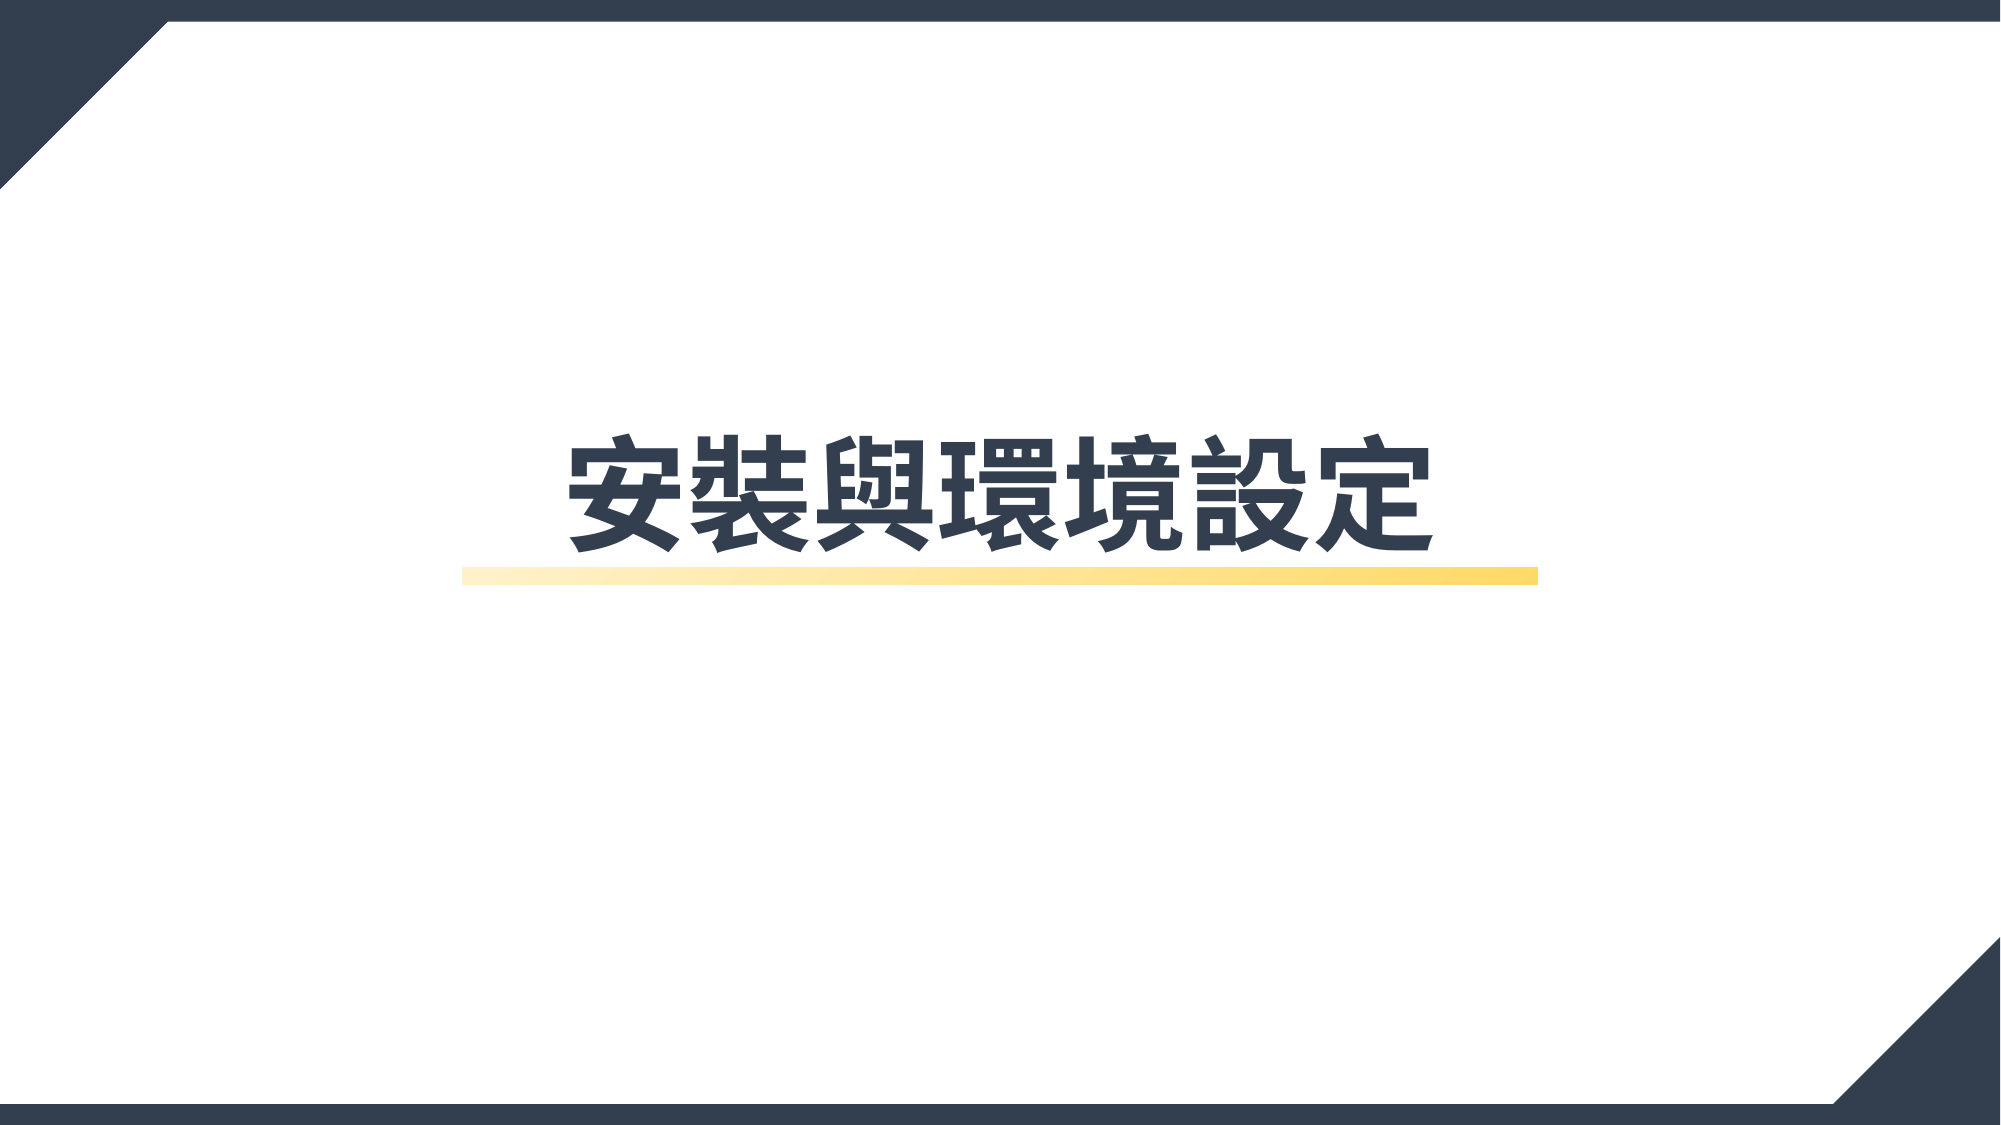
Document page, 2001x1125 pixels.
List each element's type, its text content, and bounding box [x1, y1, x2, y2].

title 安裝與環境設定 [249, 184, 1750, 577]
